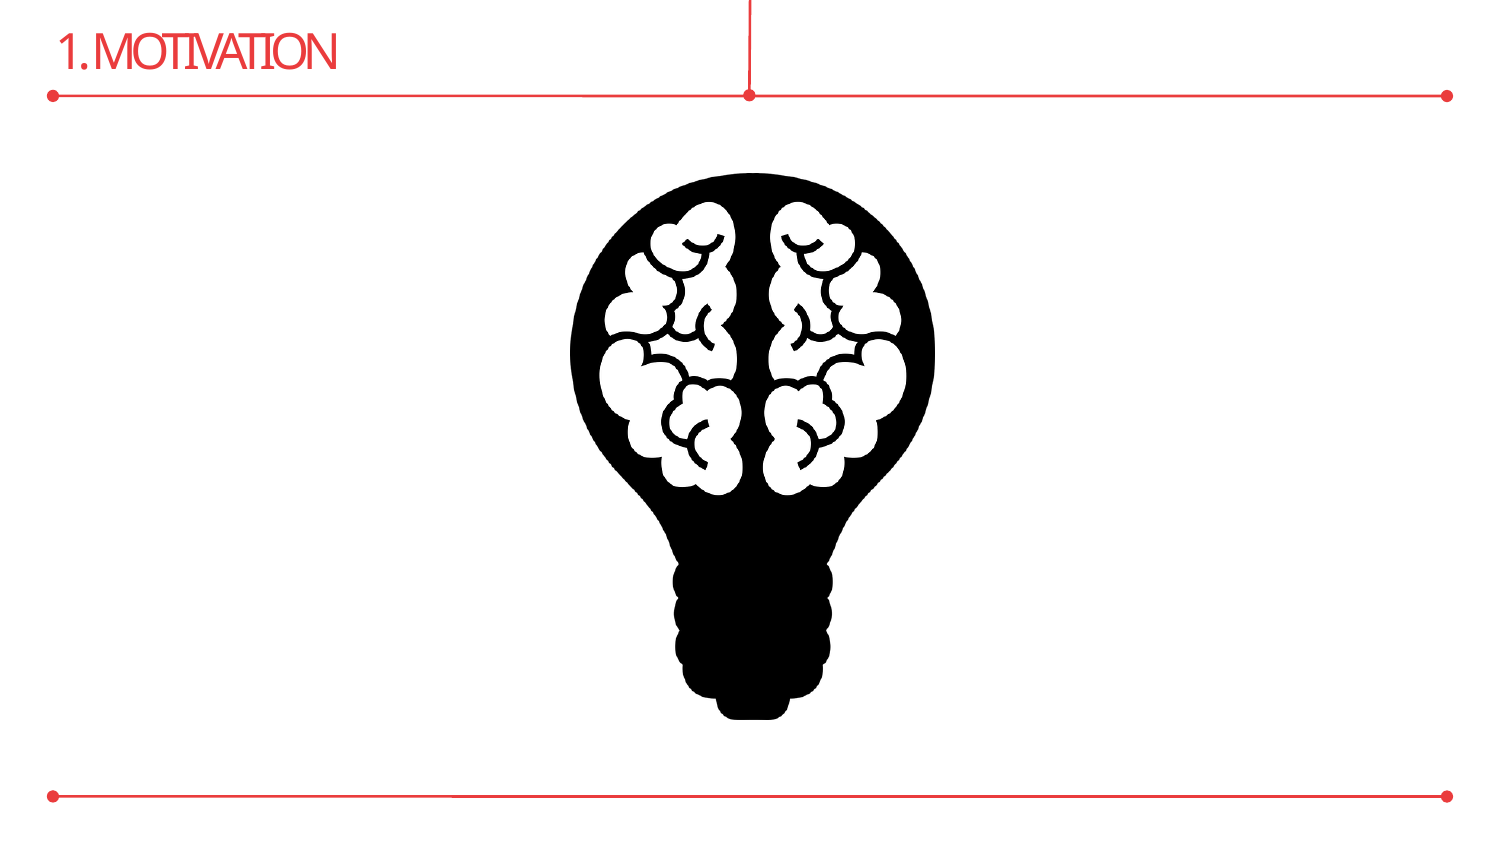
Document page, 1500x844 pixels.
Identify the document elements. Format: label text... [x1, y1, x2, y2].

text_box 1. MOTIVATION [40, 12, 363, 88]
picture [570, 173, 935, 720]
